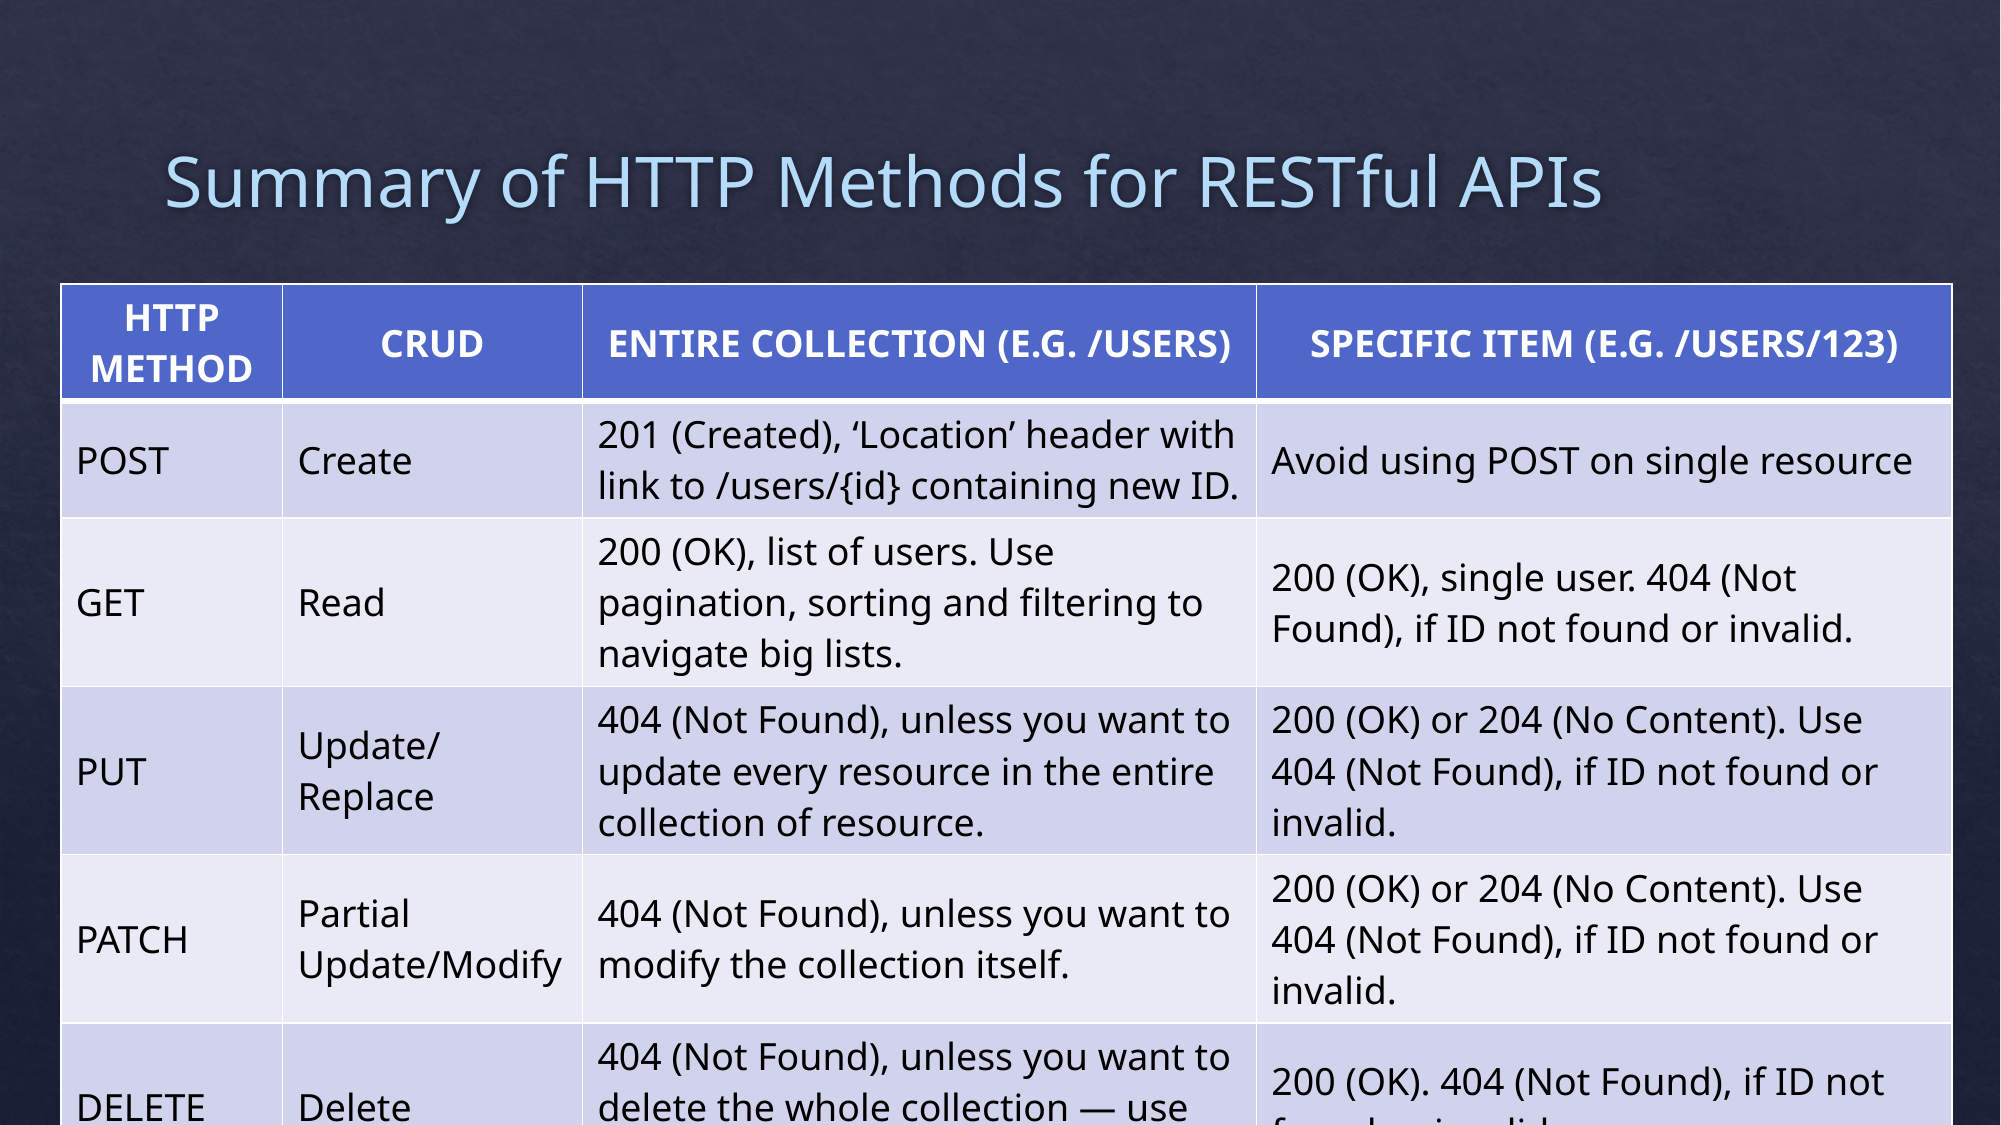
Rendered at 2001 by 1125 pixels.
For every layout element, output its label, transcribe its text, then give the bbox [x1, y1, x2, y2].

table_cell 404 (Not Found), unless you want to delete the whole collection — use with caution. [583, 1024, 1256, 1125]
title Summary of HTTP Methods for RESTful APIs [149, 99, 1849, 260]
table_header HTTP METHOD [62, 285, 282, 398]
table_cell 404 (Not Found), unless you want to update every resource in the entire collection of resource. [583, 687, 1256, 854]
table_cell 200 (OK), single user. 404 (Not Found), if ID not found or invalid. [1257, 519, 1951, 686]
table_cell PATCH [62, 855, 282, 1022]
table_cell DELETE [62, 1024, 282, 1125]
table_cell 200 (OK). 404 (Not Found), if ID not found or invalid. [1257, 1024, 1951, 1125]
table_cell 200 (OK) or 204 (No Content). Use 404 (Not Found), if ID not found or invalid. [1257, 855, 1951, 1022]
table_cell Avoid using POST on single resource [1257, 404, 1951, 517]
table_header SPECIFIC ITEM (E.G. /USERS/123) [1257, 285, 1951, 398]
table_cell Create [283, 404, 582, 517]
table_cell Partial Update/Modify [283, 855, 582, 1022]
table_header ENTIRE COLLECTION (E.G. /USERS) [583, 285, 1256, 398]
table_cell 200 (OK), list of users. Use pagination, sorting and filtering to navigate big lists. [583, 519, 1256, 686]
table_cell 404 (Not Found), unless you want to modify the collection itself. [583, 855, 1256, 1022]
table_cell Update/Replace [283, 687, 582, 854]
table_cell POST [62, 404, 282, 517]
table_cell Read [283, 519, 582, 686]
table_cell PUT [62, 687, 282, 854]
table_cell 201 (Created), ‘Location’ header with link to /users/{id} containing new ID. [583, 404, 1256, 517]
table_cell 200 (OK) or 204 (No Content). Use 404 (Not Found), if ID not found or invalid. [1257, 687, 1951, 854]
table_cell Delete [283, 1024, 582, 1125]
table_cell GET [62, 519, 282, 686]
table_header CRUD [283, 285, 582, 398]
